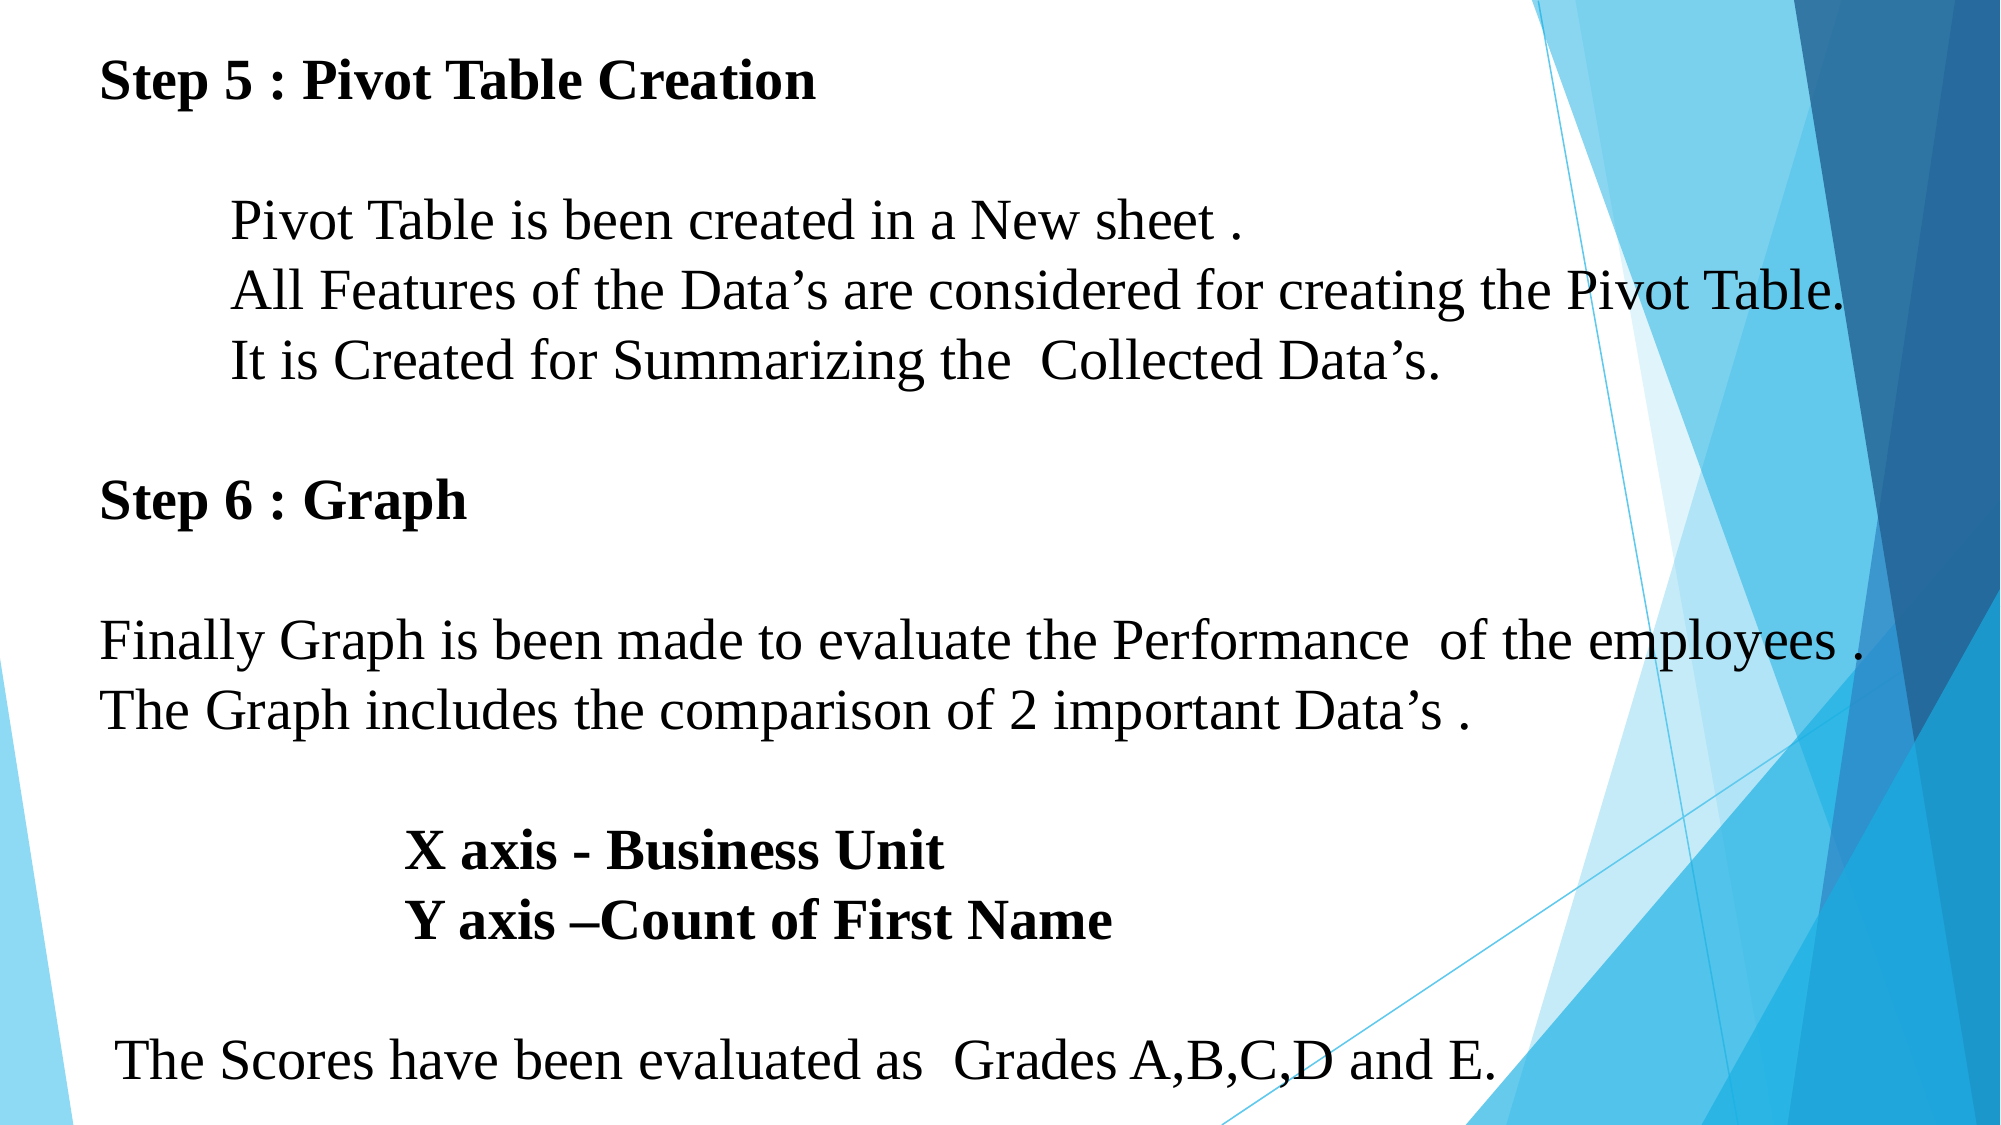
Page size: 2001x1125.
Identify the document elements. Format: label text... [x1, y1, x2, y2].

list Step 5 : Pivot Table Creation Pivot Table is been created in a New sheet . All Features of the Data’s are considered for creating the Pivot Table. It is Created for Summarizing the Collected Data’s. Step 6 : Graph Finally Graph is been made to evaluate the Performance of the employees . The Graph includes the comparison of 2 important Data’s . X axis - Business Unit Y axis –Count of First Name The Scores have been evaluated as Grades A,B,C,D and E. [99, 41, 1900, 1102]
